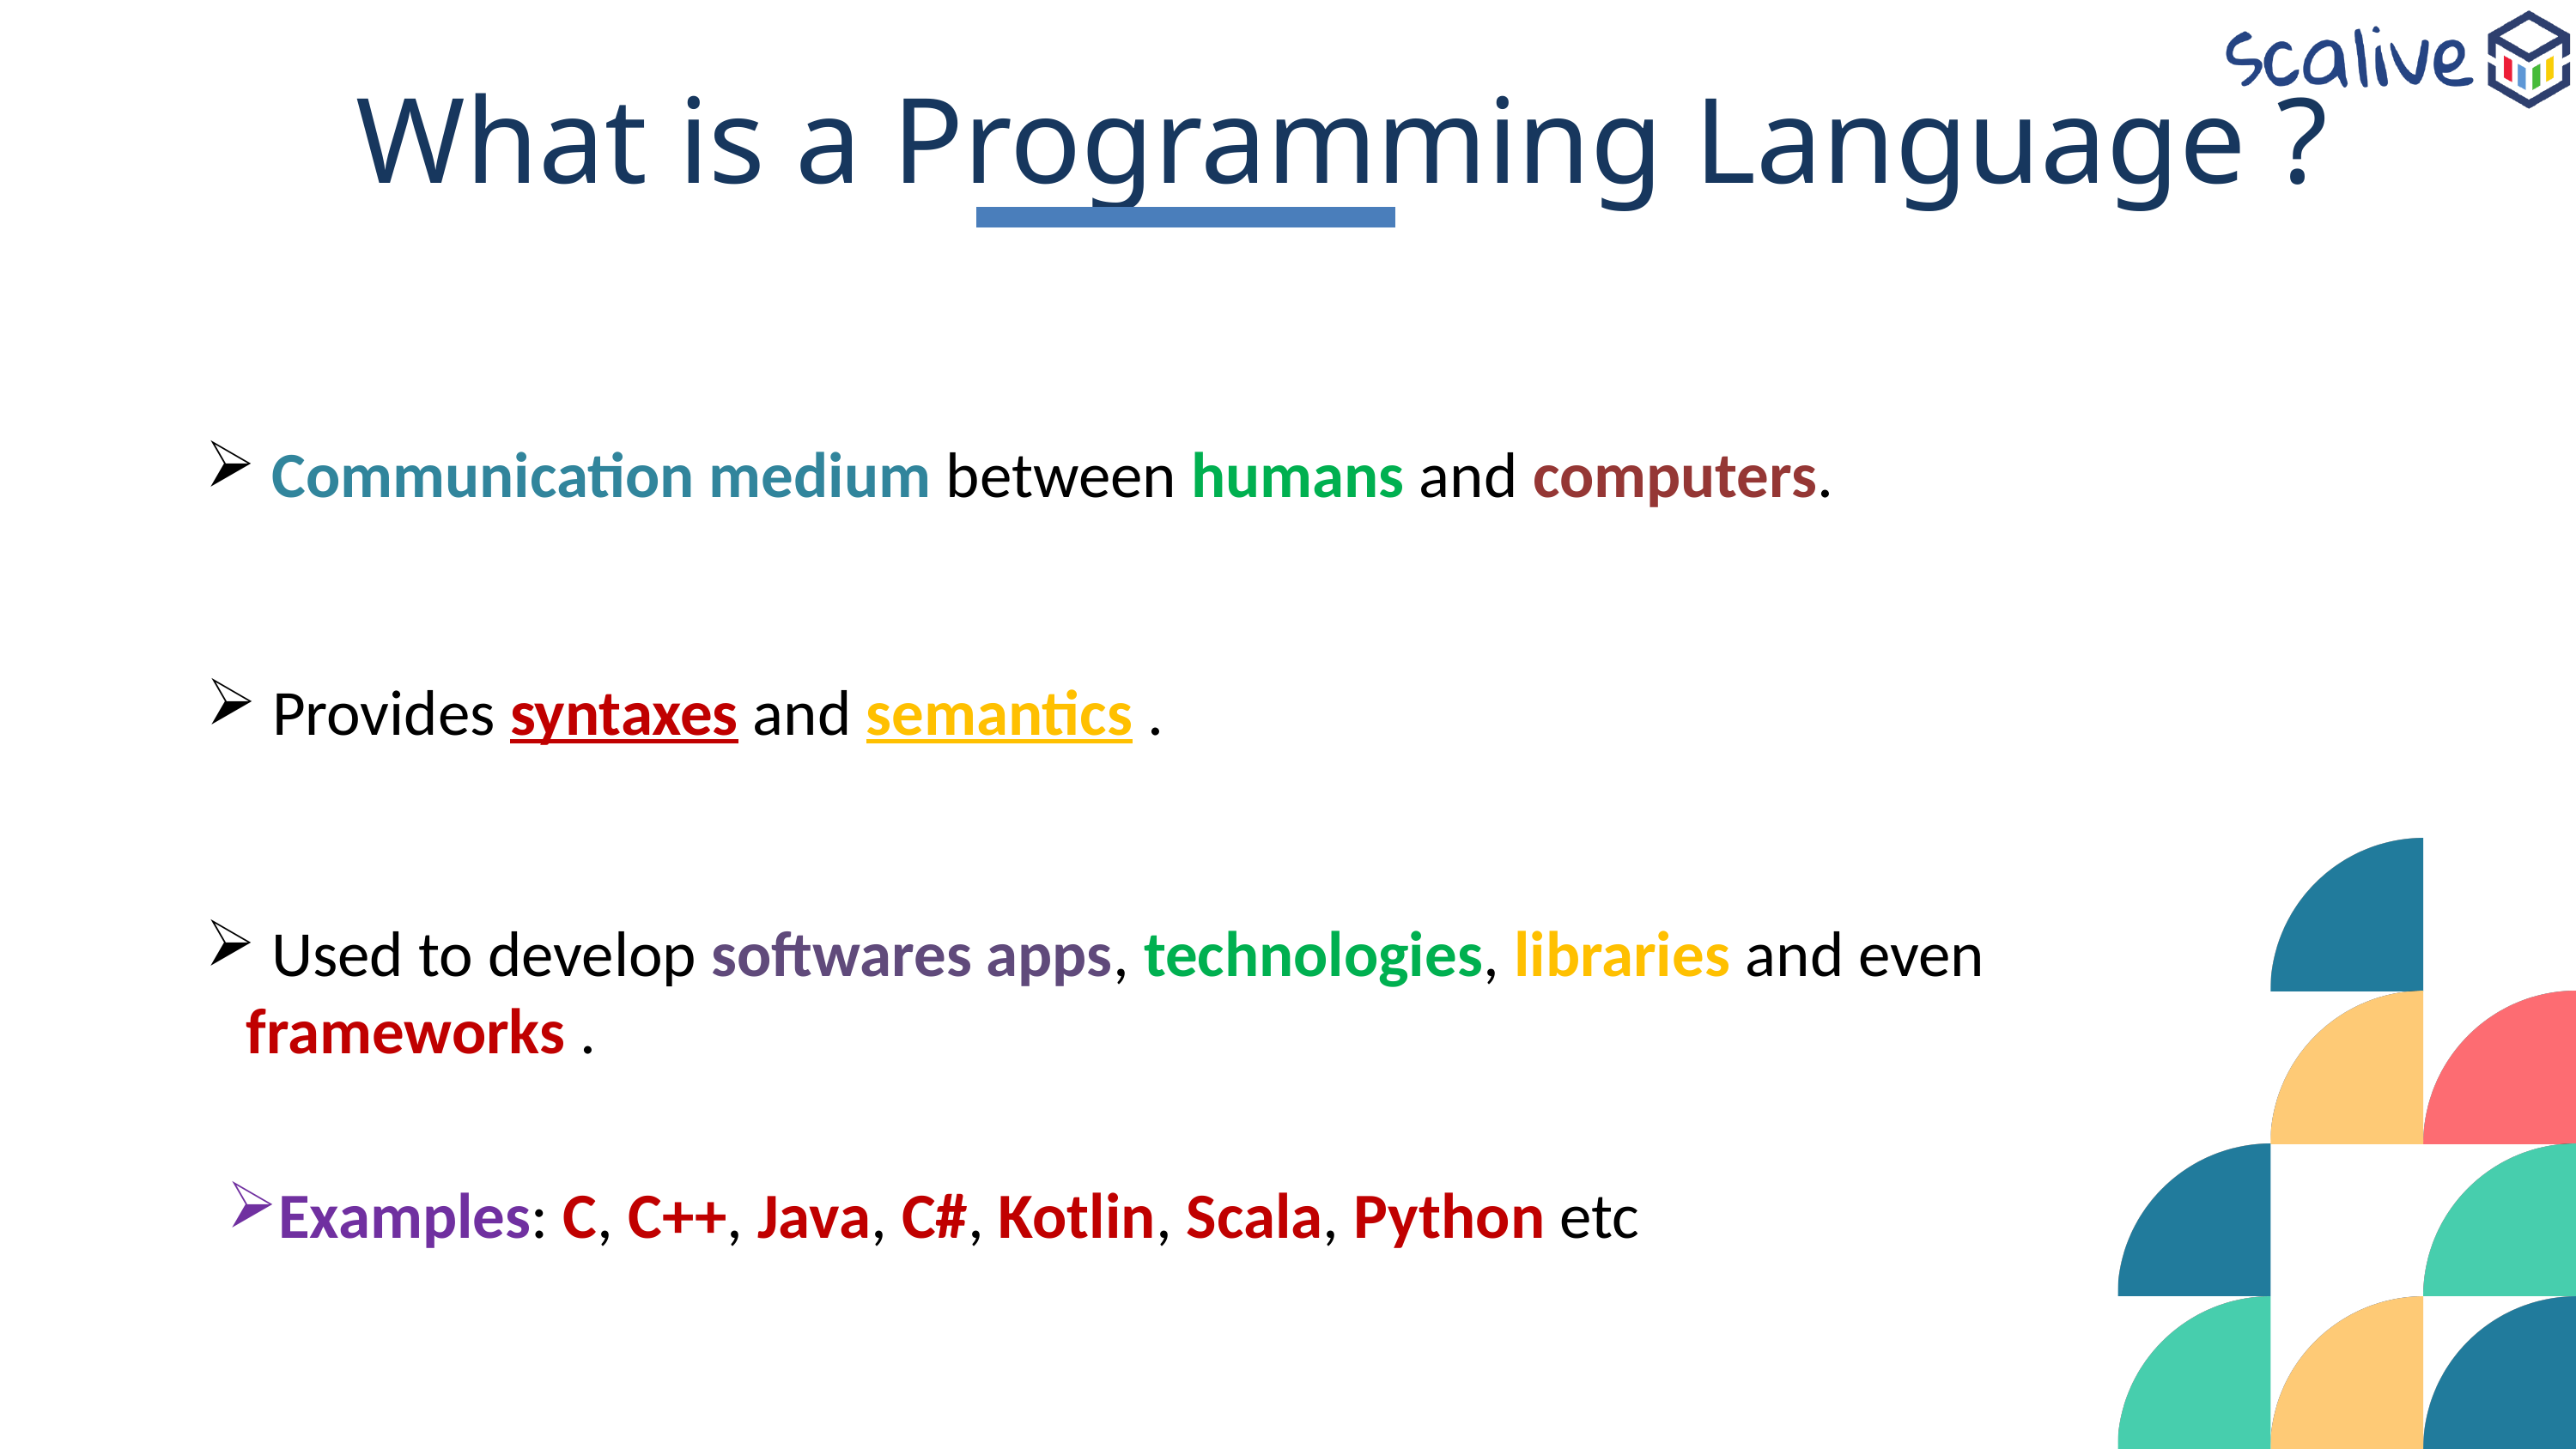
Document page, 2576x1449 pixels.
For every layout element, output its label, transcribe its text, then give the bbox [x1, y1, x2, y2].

text_box [2117, 1296, 2271, 1449]
picture [2214, 2, 2576, 118]
text_box [2424, 991, 2576, 1143]
text_box [2424, 1296, 2576, 1449]
text_box Provides syntaxes and semantics . [193, 664, 2245, 755]
text_box What is a Programming Language ? [343, 59, 2500, 214]
text_box [2318, 991, 2424, 1144]
text_box [2117, 1150, 2271, 1296]
text_box Communication medium between humans and computers. [192, 427, 2244, 517]
text_box Examples: C, C++, Java, C#, Kotlin, Scala, Python etc [214, 1167, 1943, 1258]
text_box [2271, 1296, 2424, 1449]
text_box [2423, 1143, 2576, 1296]
text_box Used to develop softwares apps, technologies, libraries and even frameworks . [192, 906, 2318, 1150]
text_box [2270, 838, 2424, 991]
